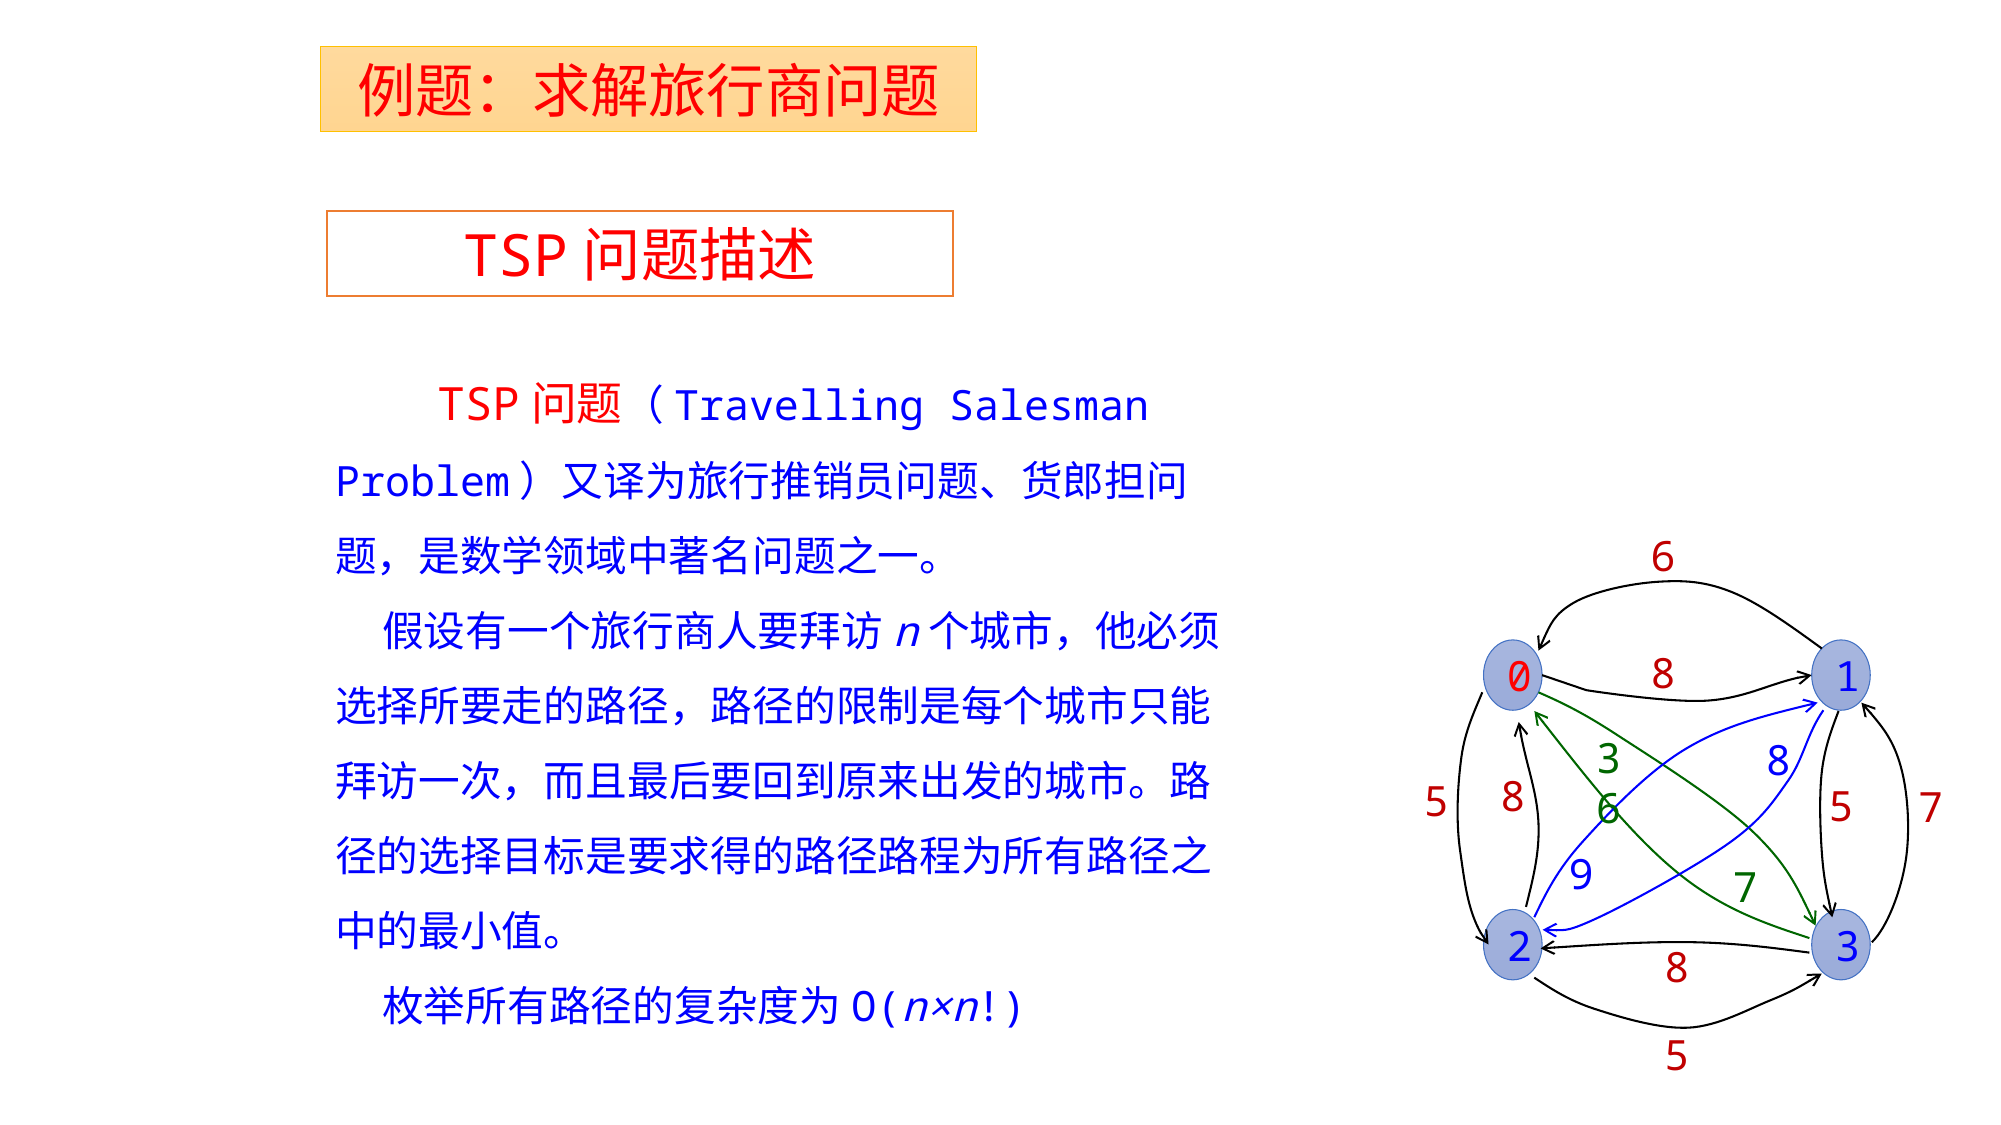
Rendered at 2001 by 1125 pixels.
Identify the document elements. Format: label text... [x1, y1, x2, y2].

text_box TSP问题描述 [326, 210, 954, 297]
text_box 例题：求解旅行商问题 [320, 46, 977, 132]
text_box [1409, 522, 1951, 1088]
text_box TSP问题（Travelling Salesman Problem）又译为旅行推销员问题、货郎担问题，是数学领域中著名问题之一。 假设有一个旅行商人要拜访n个城市，他必须选择所要走的路径，路径的限制是每个城市只能拜访一次，而且最后要回到原来出发的城市。路径的选择目标是要求得的路径路程为所有路径之中的最小值。 枚举所有路径的复杂度为O(n×n!) [320, 339, 1239, 1037]
